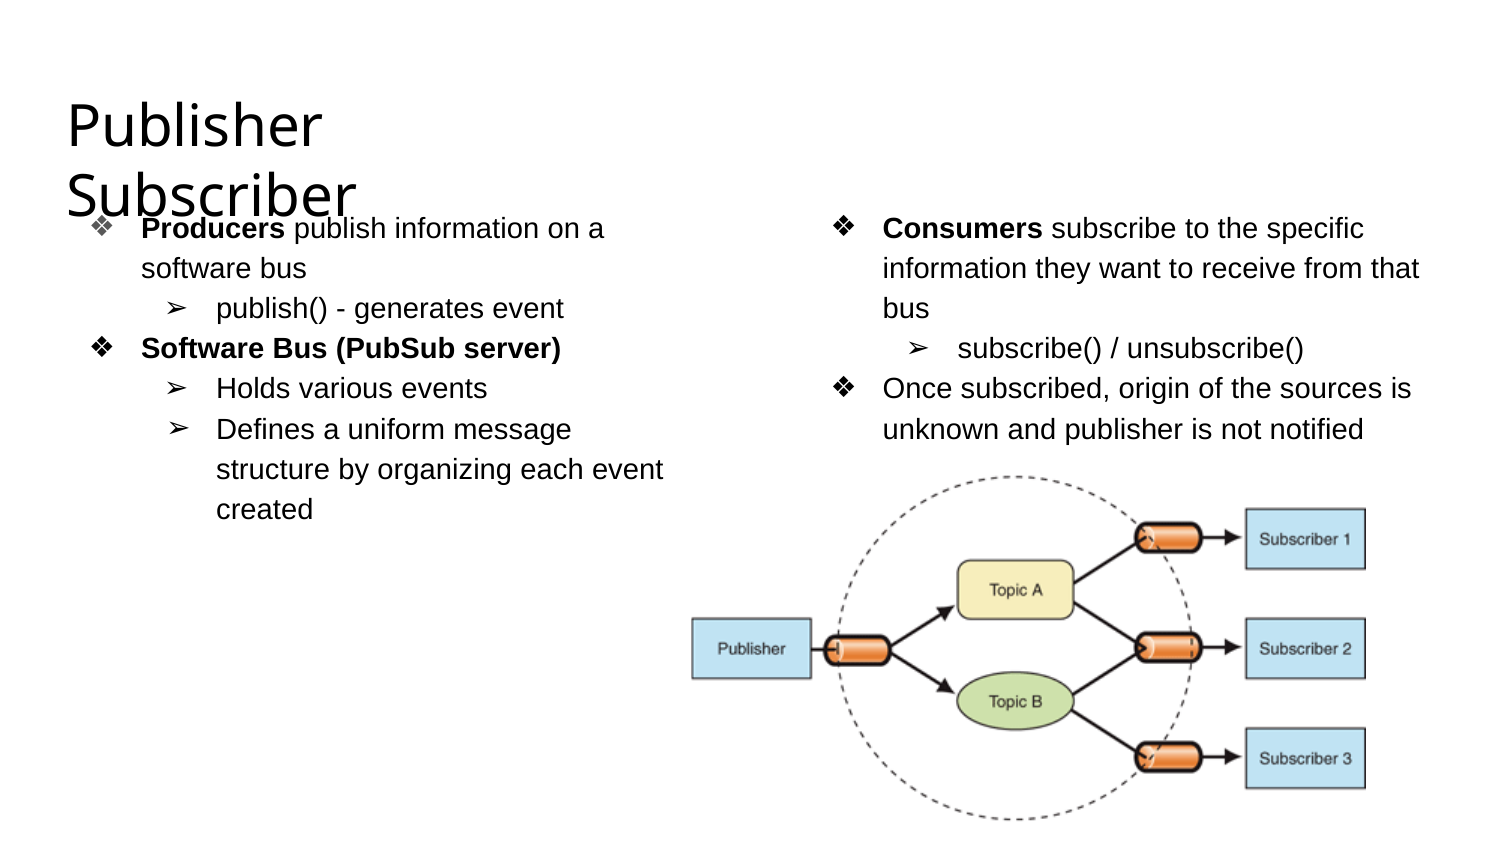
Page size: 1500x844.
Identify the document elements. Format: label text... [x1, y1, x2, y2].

picture [691, 464, 1366, 836]
list Producers publish information on a software bus publish() - generates event Software Bus (PubSub server) Holds various events Defines a uniform message structure by organizing each event created [51, 189, 708, 750]
list Consumers subscribe to the specific information they want to receive from that bus subscribe() / unsubscribe() Once subscribed, origin of the sources is unknown and publisher is not notified [792, 189, 1449, 750]
title Publisher Subscriber [51, 72, 1449, 167]
